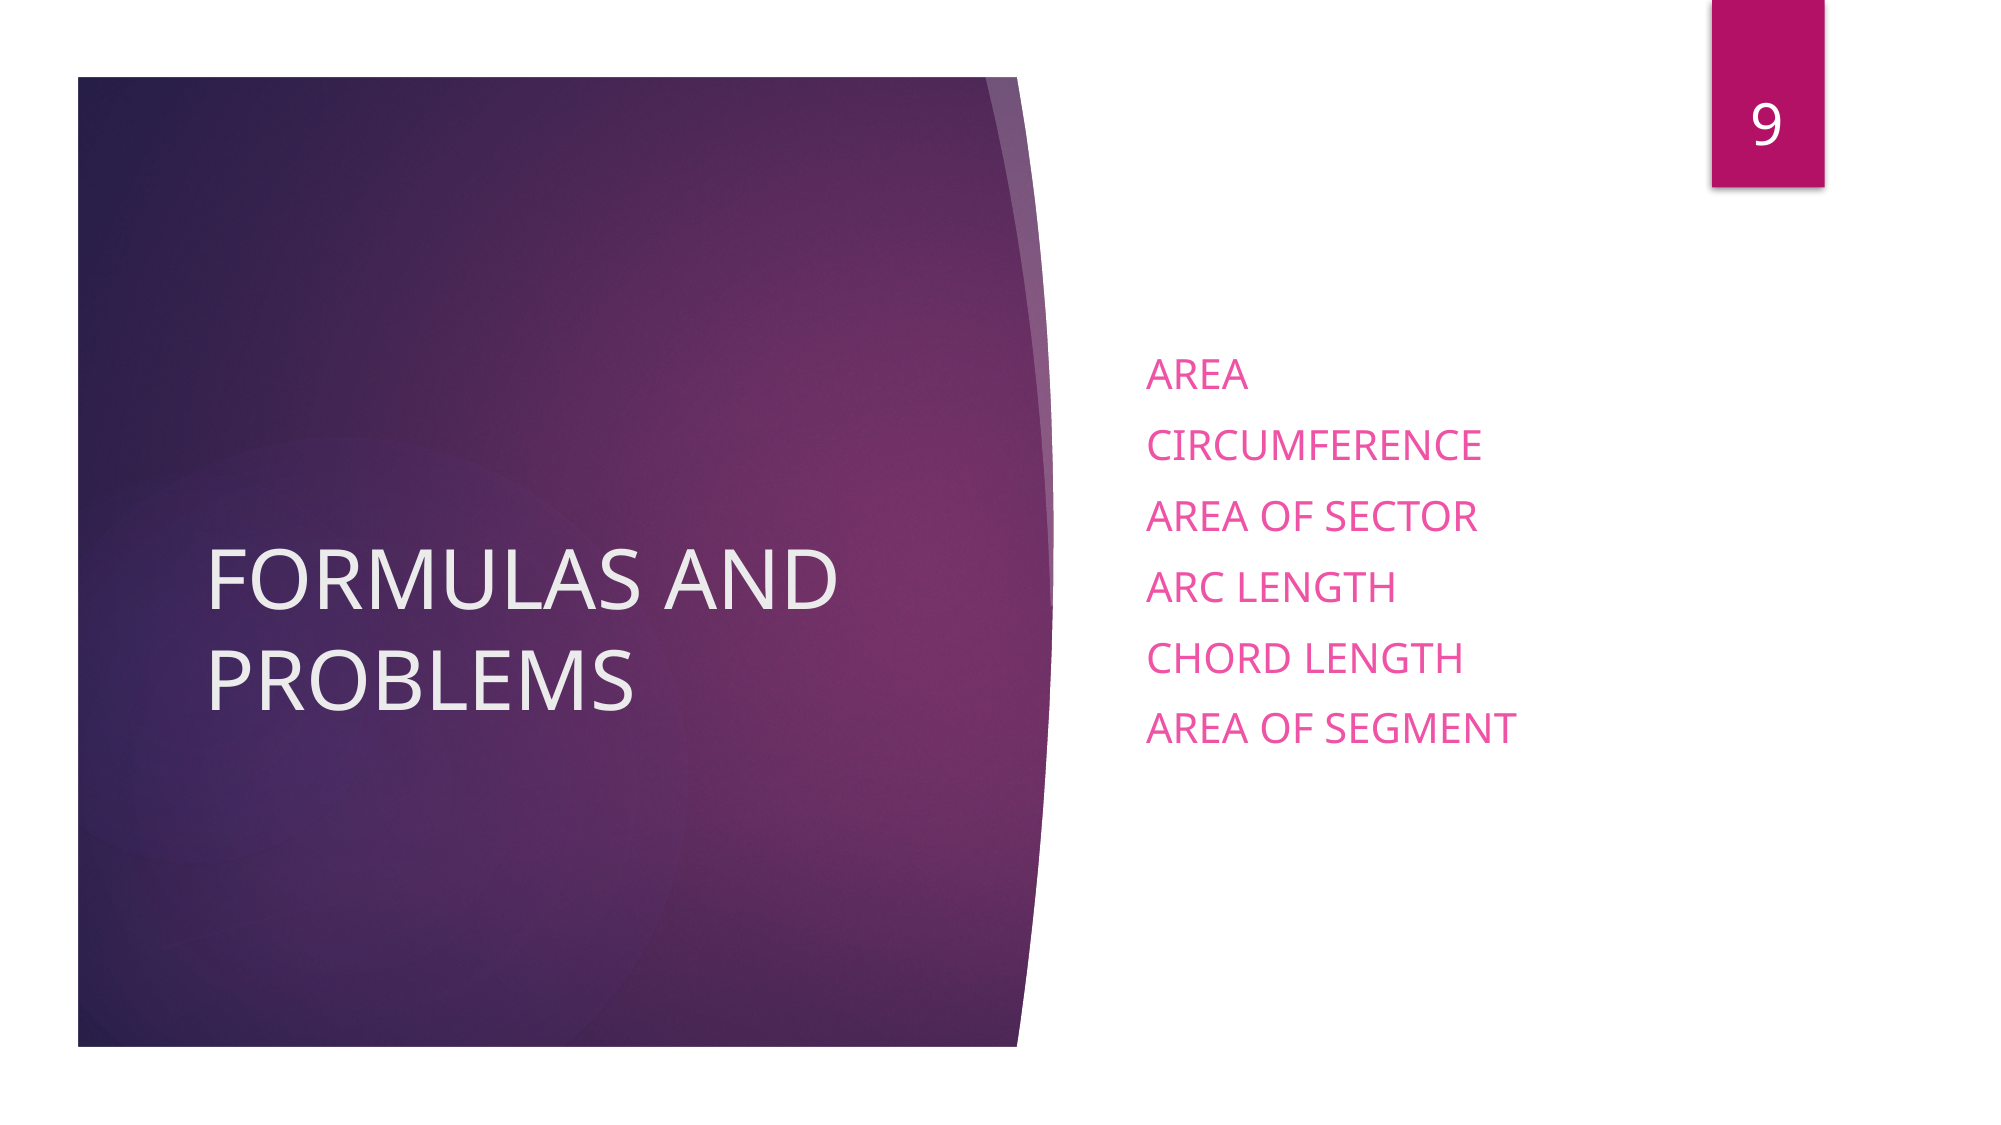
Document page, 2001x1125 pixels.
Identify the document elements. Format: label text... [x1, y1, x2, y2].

title FORMULAS AND PROBLEMS [189, 439, 904, 814]
slide_number 9 [1698, 48, 1836, 175]
list Area Circumference Area of sector Arc length Chord length Area of segment [1131, 340, 1748, 814]
